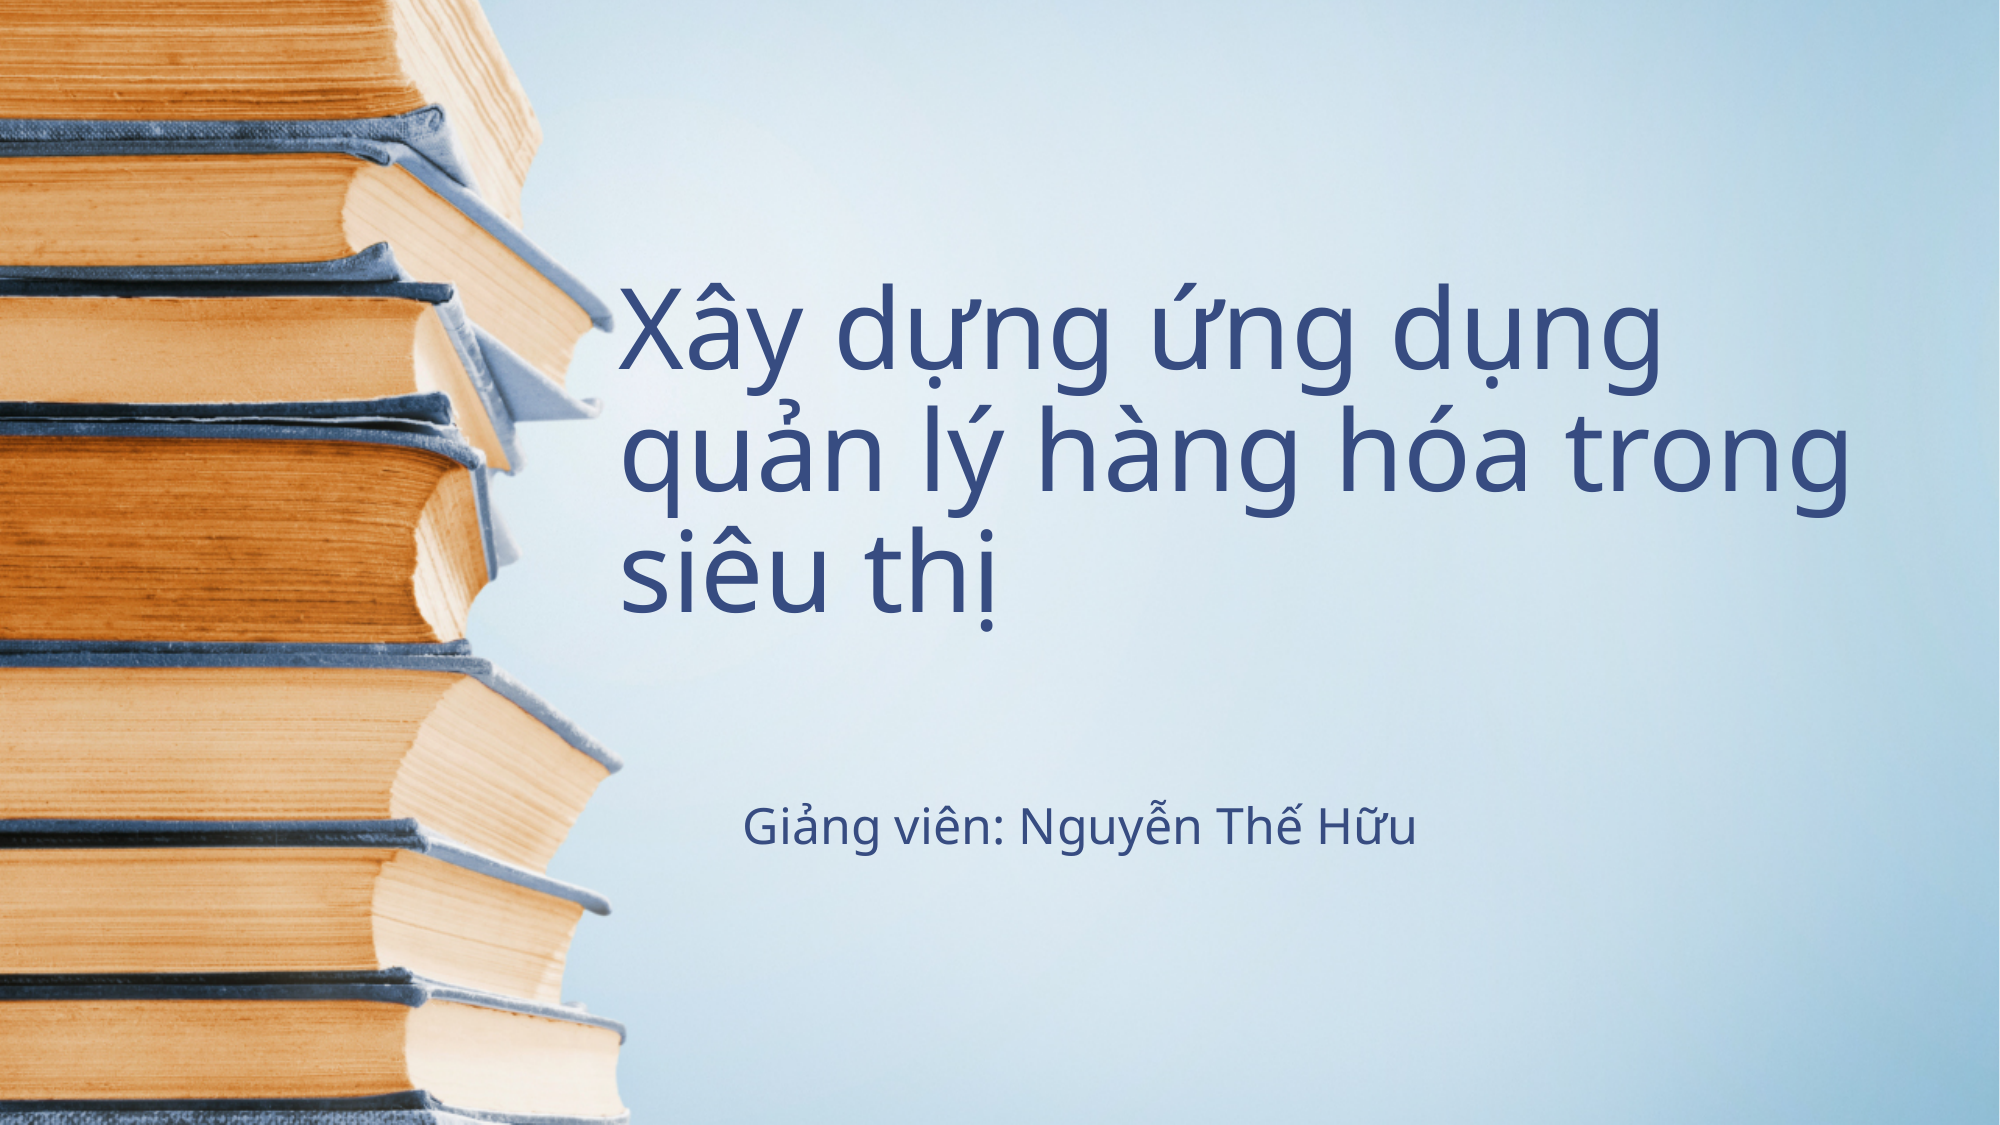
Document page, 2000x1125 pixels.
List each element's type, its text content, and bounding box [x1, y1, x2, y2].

title Xây dựng ứng dụng quản lý hàng hóa trong siêu thị [598, 184, 1969, 726]
picture [0, 0, 2000, 1125]
text_box Giảng viên: Nguyễn Thế Hữu [727, 786, 1792, 862]
